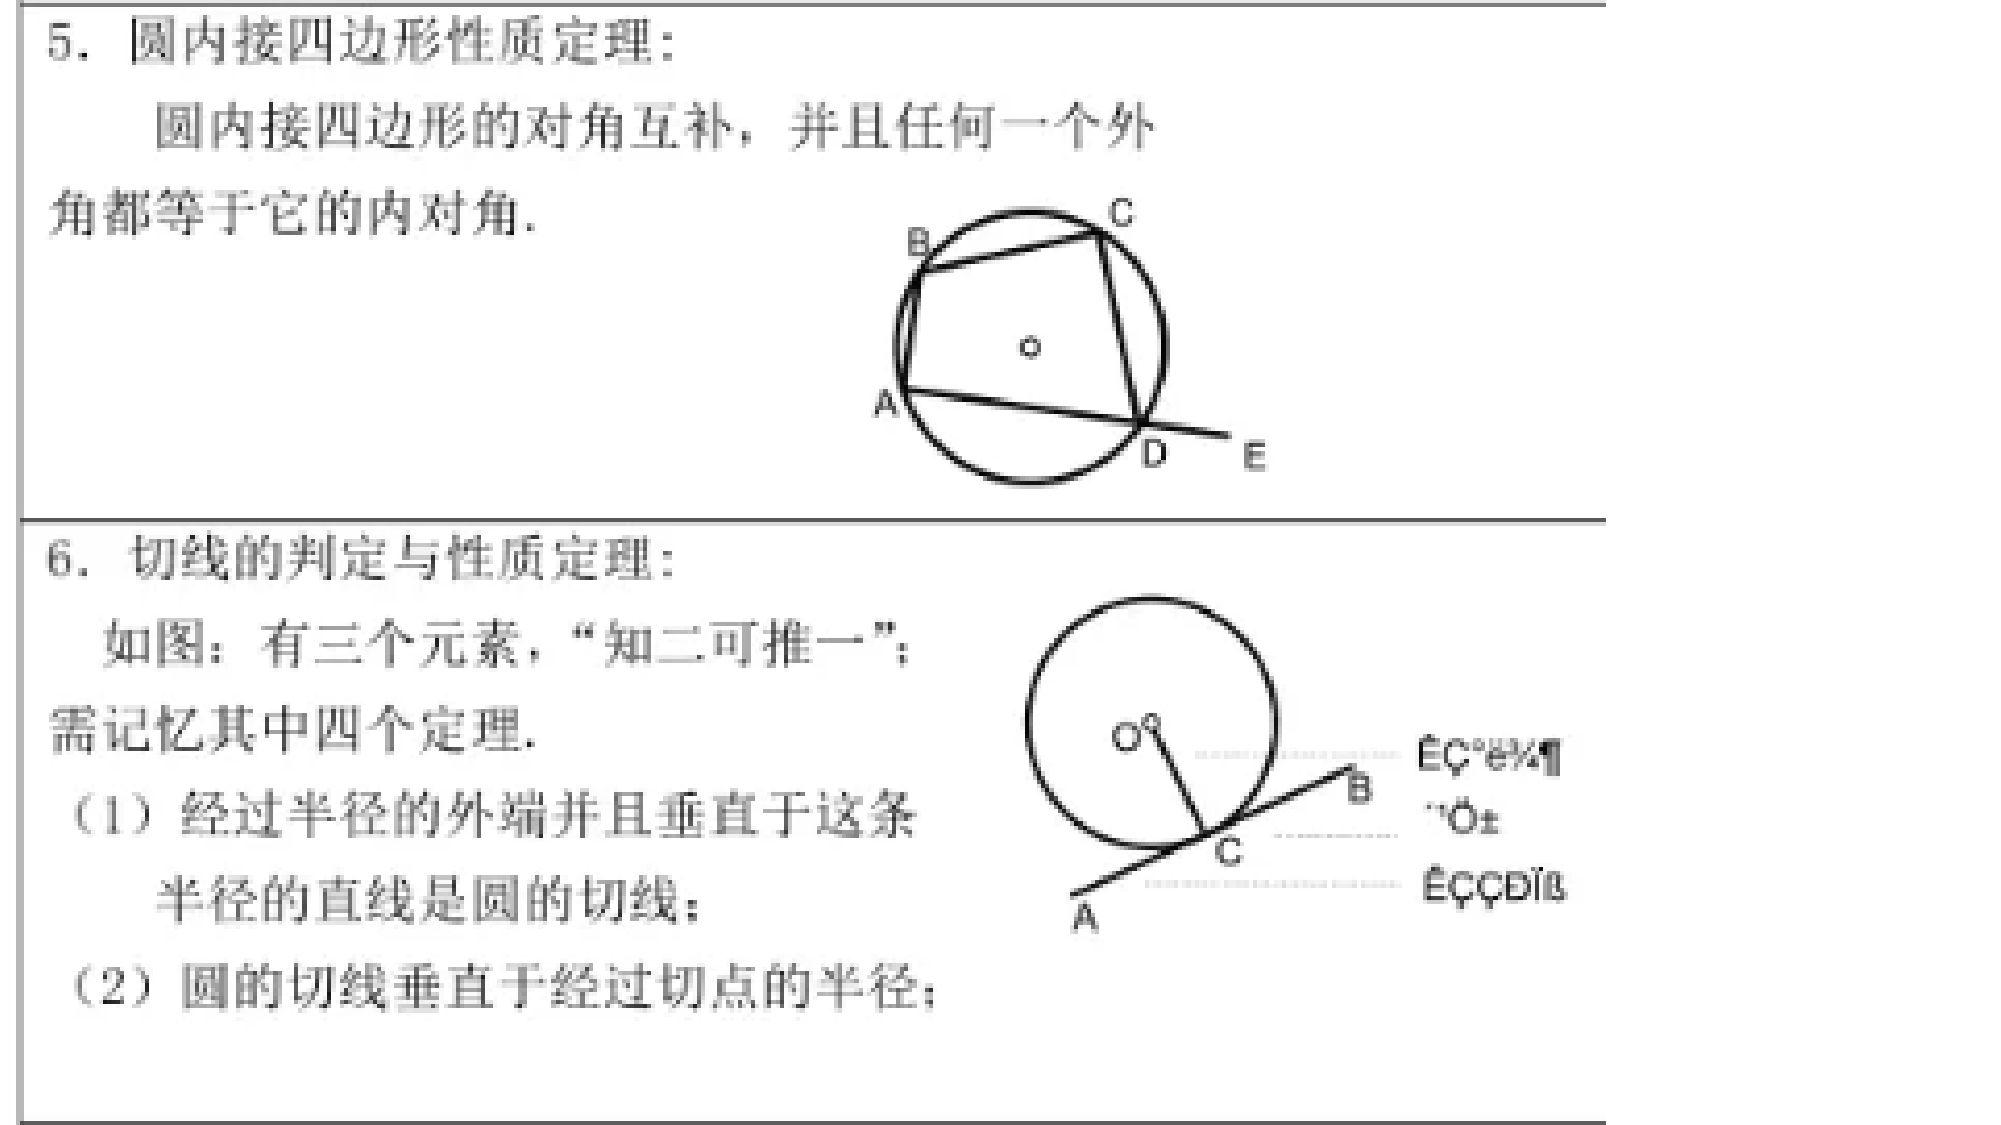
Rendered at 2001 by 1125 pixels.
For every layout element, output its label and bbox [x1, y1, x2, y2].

picture [0, 0, 1606, 1125]
